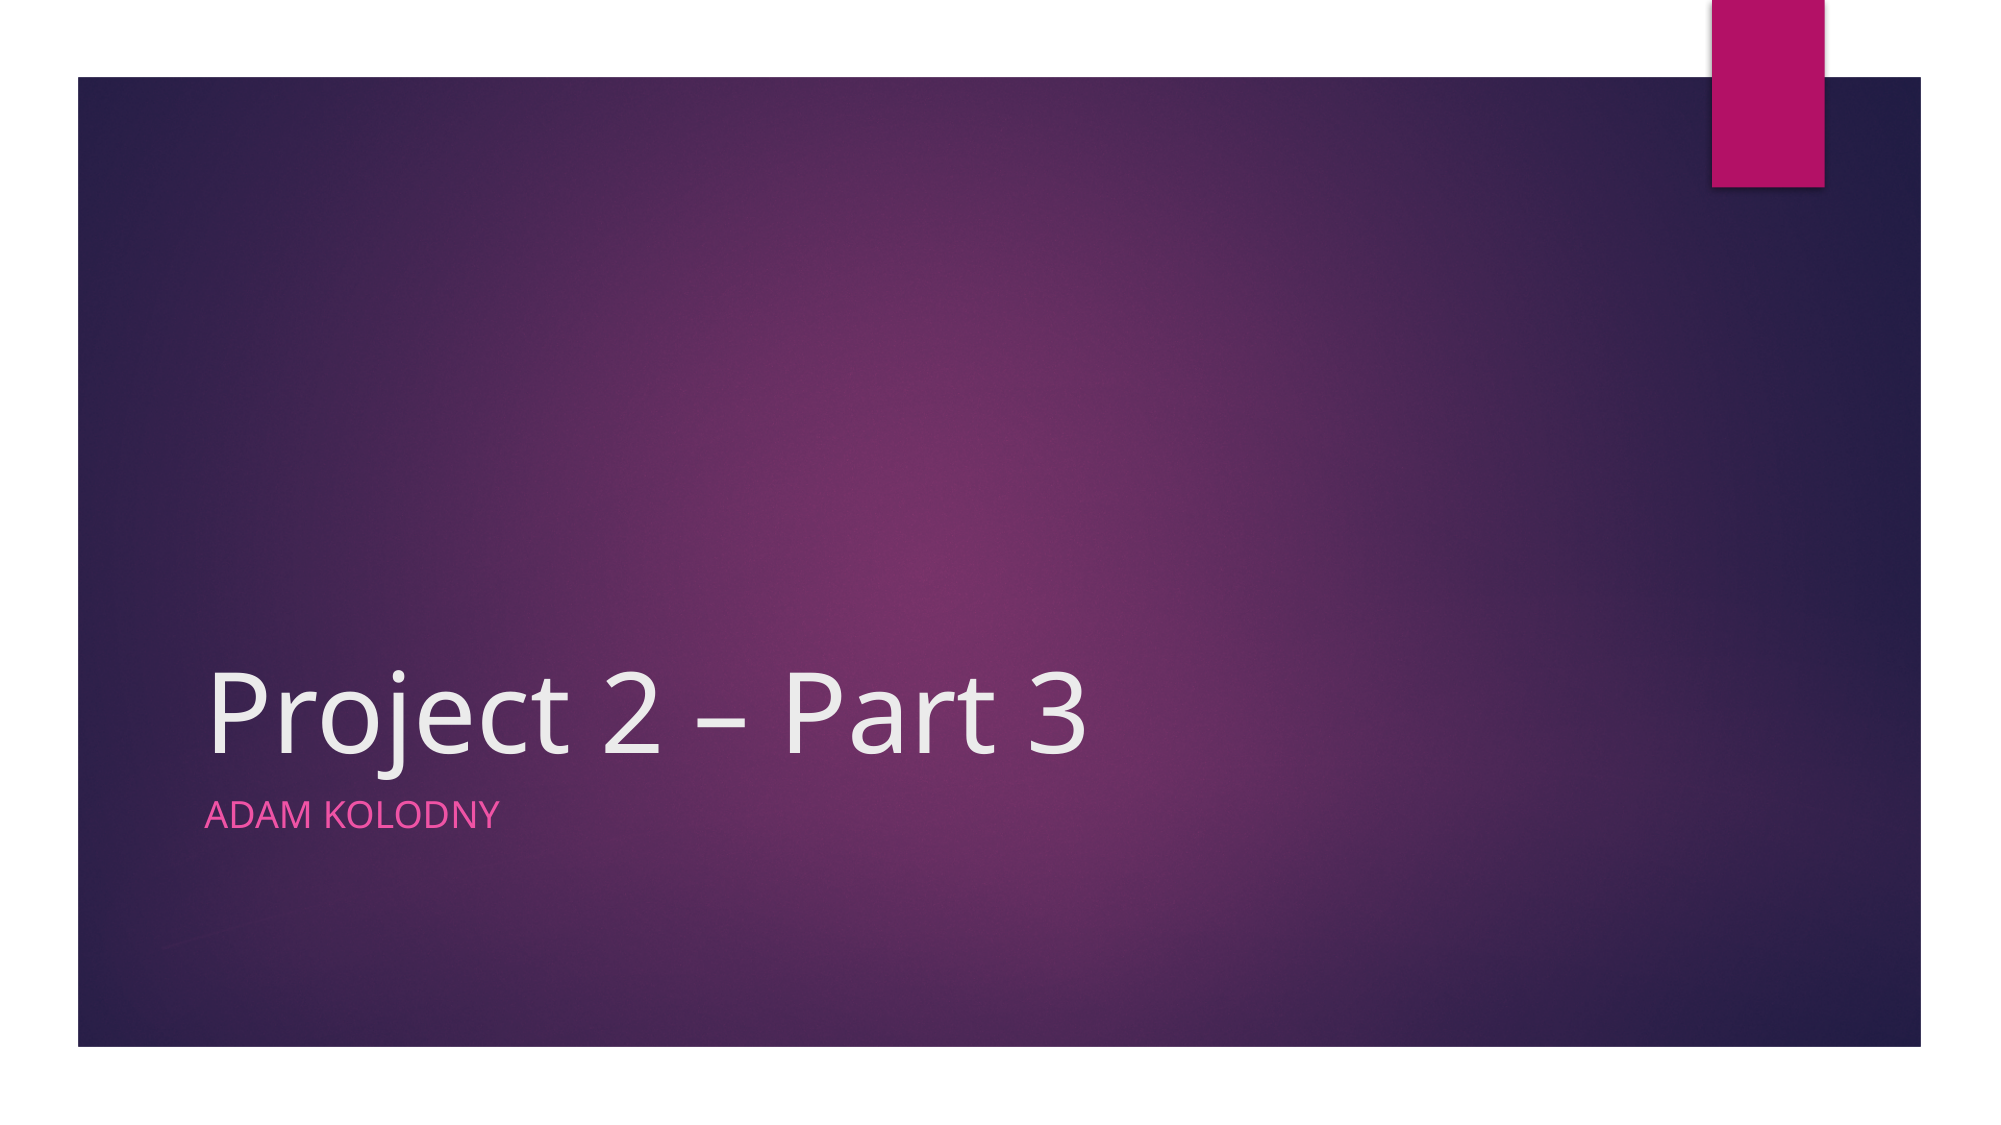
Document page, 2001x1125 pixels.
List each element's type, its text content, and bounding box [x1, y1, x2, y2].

title Project 2 – Part 3 [189, 344, 1638, 783]
subtitle Adam Kolodny [189, 783, 1638, 925]
